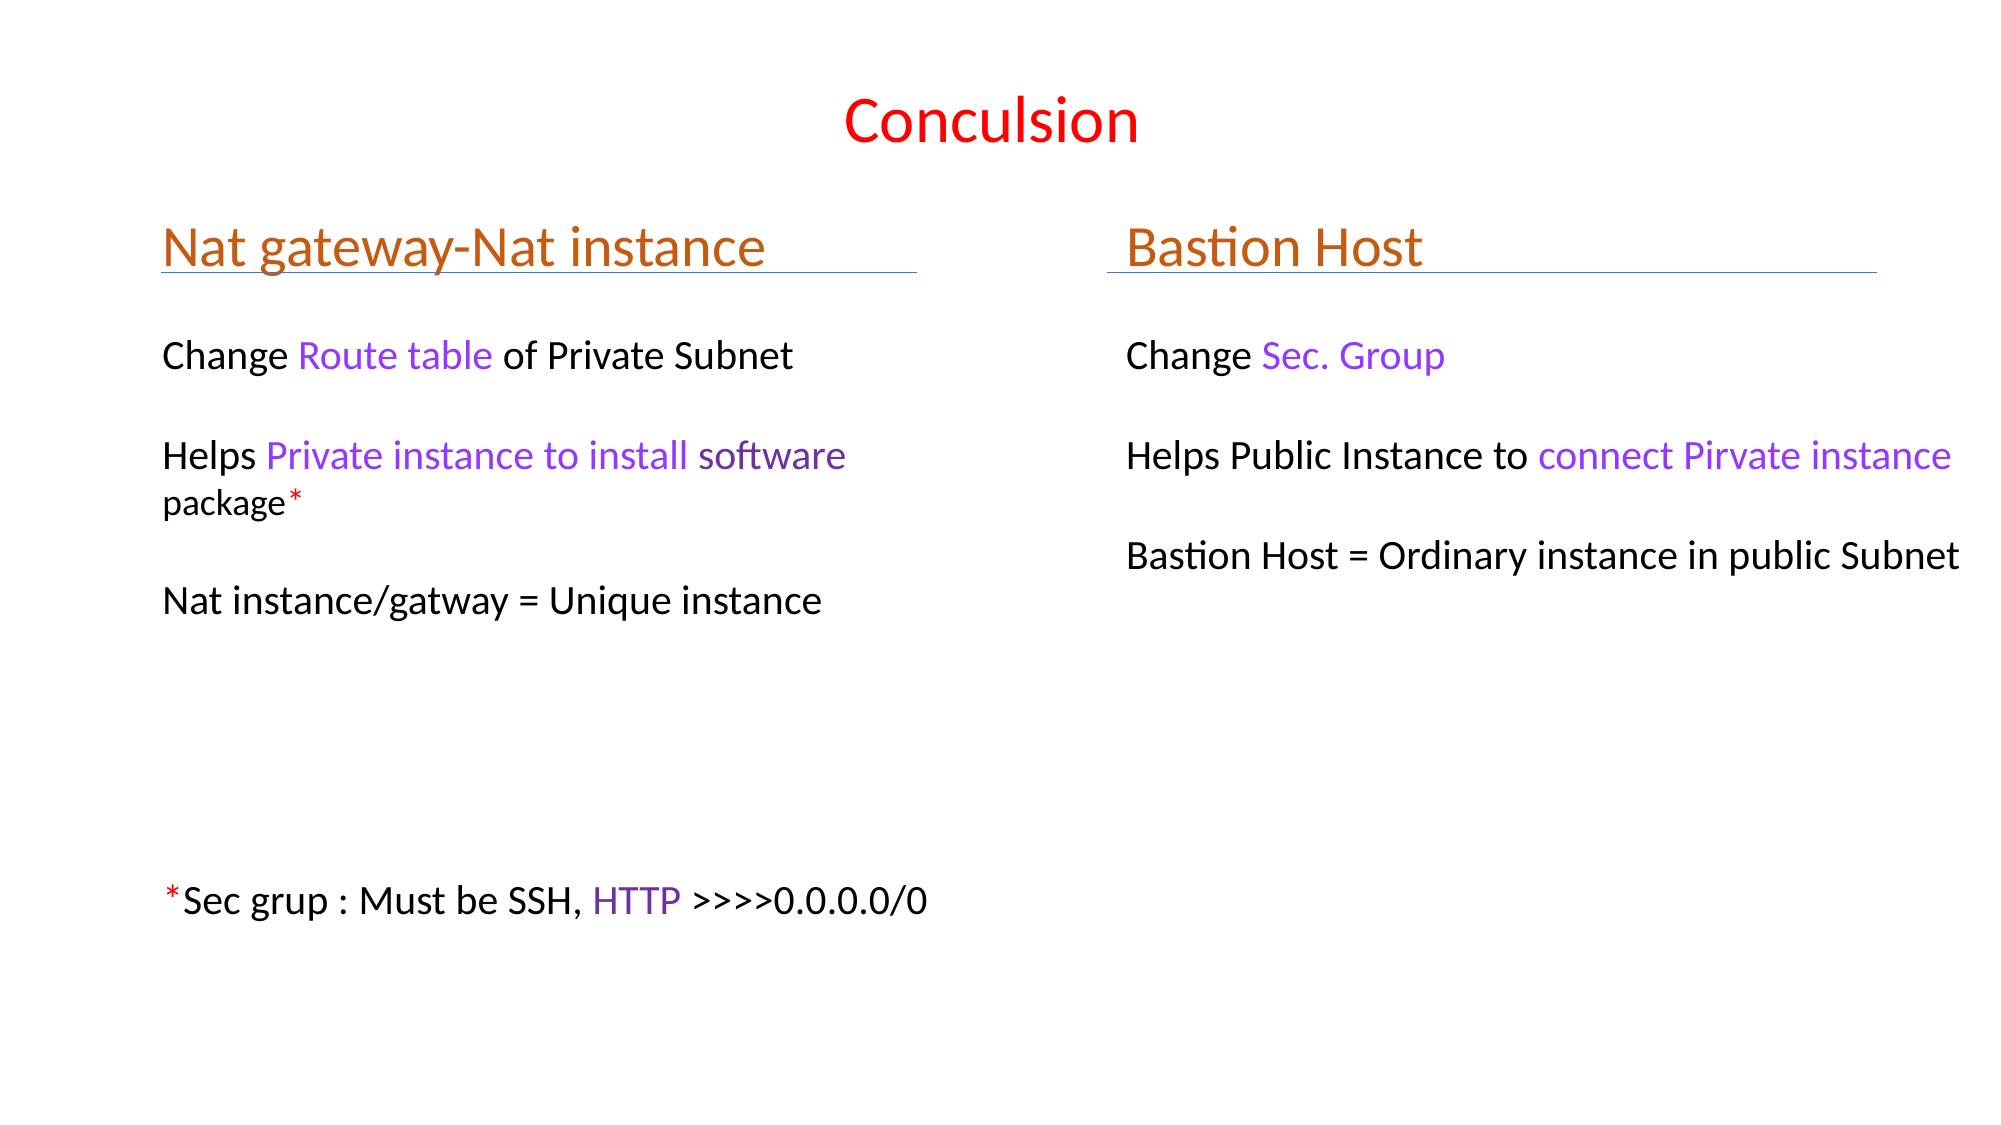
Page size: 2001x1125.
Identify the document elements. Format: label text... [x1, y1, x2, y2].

text_box Nat gateway-Nat instance Change Route table of Private Subnet Helps Private instance to install software package* Nat instance/gatway = Unique instance *Sec grup : Must be SSH, HTTP >>>>0.0.0.0/0 [147, 200, 1000, 931]
text_box Bastion Host Change Sec. Group Helps Public Instance to connect Pirvate instance Bastion Host = Ordinary instance in public Subnet [1111, 200, 1986, 586]
text_box Conculsion [829, 68, 1171, 164]
